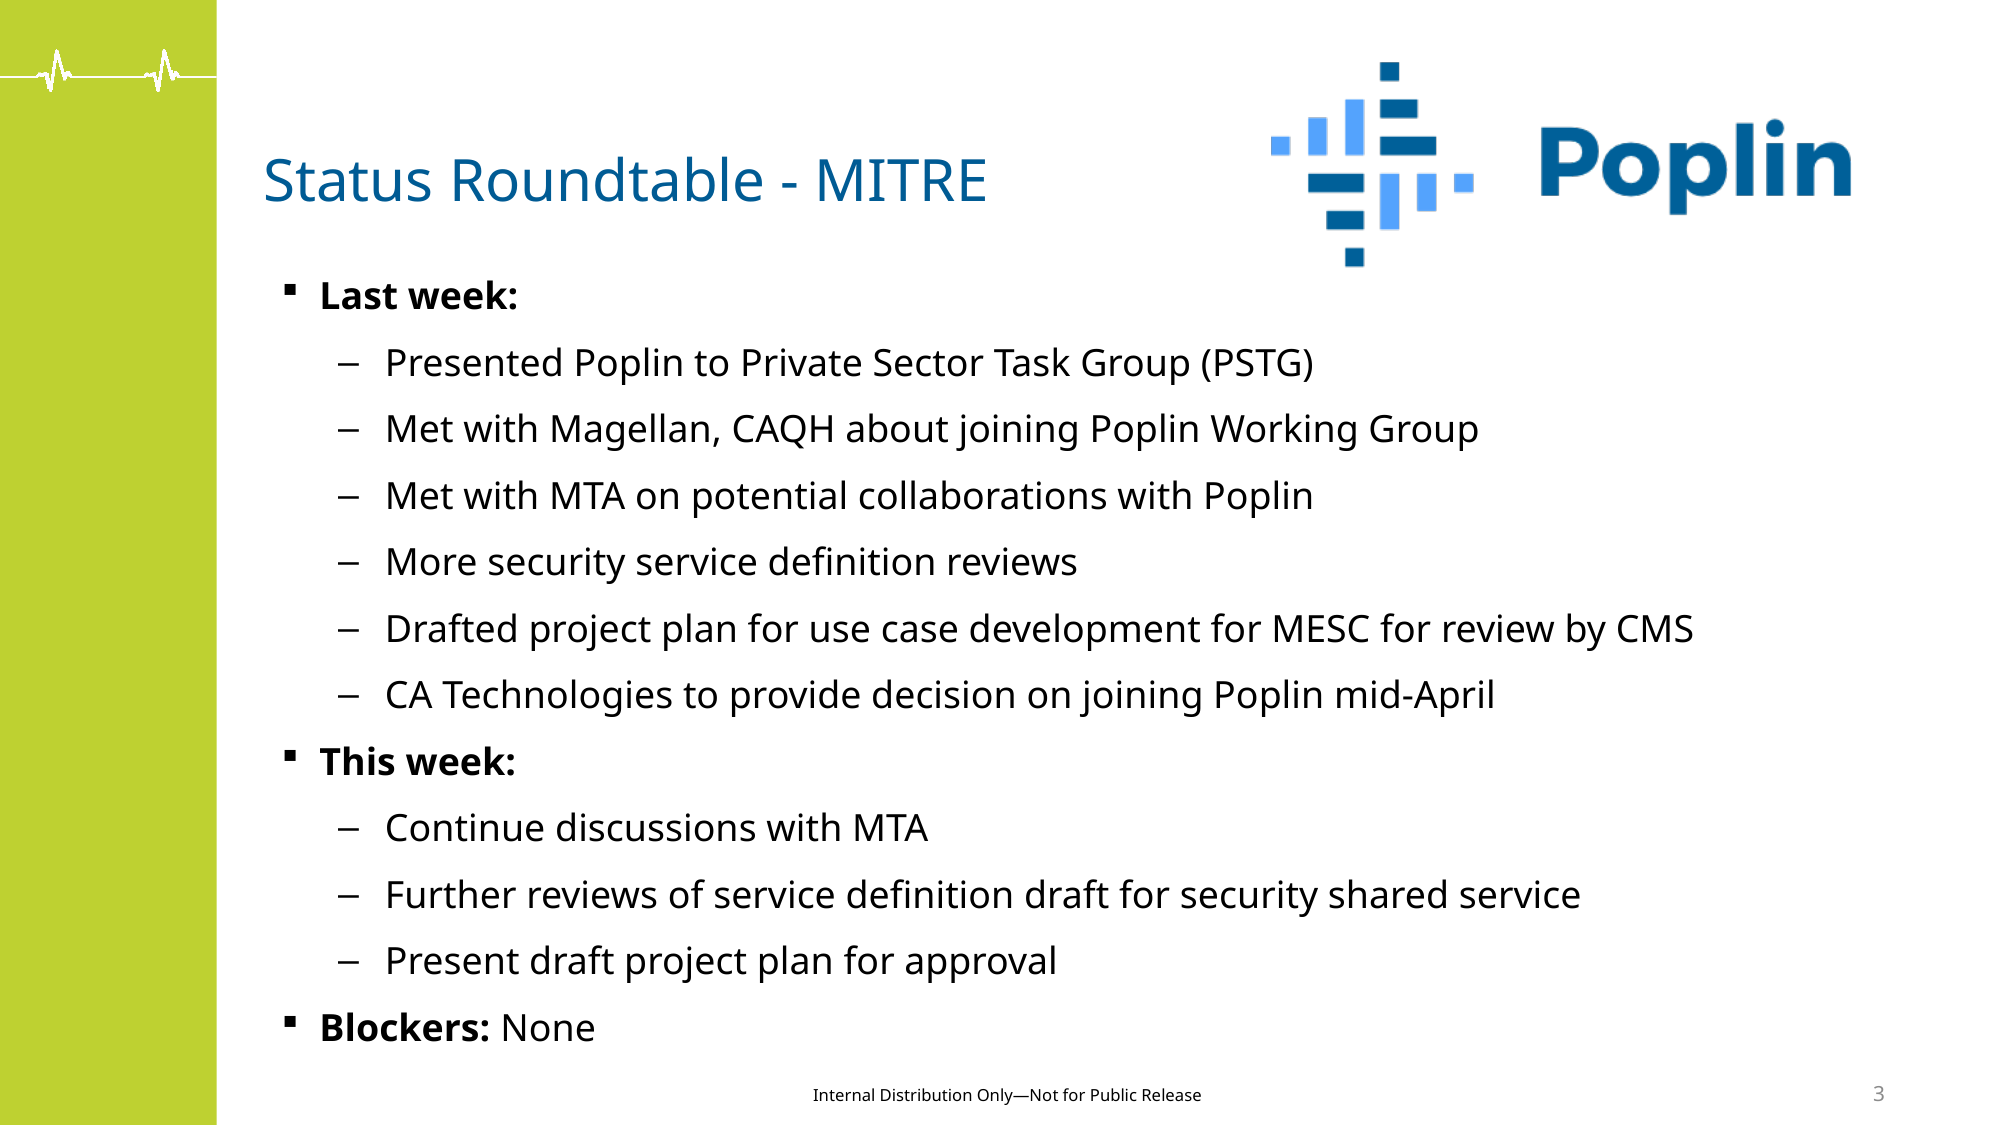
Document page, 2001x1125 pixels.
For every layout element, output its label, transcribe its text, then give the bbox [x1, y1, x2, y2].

title Status Roundtable - MITRE [248, 119, 1242, 236]
picture [1247, 47, 1925, 278]
slide_number 3 [1500, 1065, 1900, 1125]
picture [0, 9, 217, 125]
list Last week: Presented Poplin to Private Sector Task Group (PSTG) Met with Magellan, CAQH about joining Poplin Working Group Met with MTA on potential collaborations with Poplin More security service definition reviews Drafted project plan for use case development for MESC for review by CMS CA Technologies to provide decision on joining Poplin mid-April This week: Continue discussions with MTA Further reviews of service definition draft for security shared service Present draft project plan for approval Blockers: None [248, 255, 1882, 1066]
